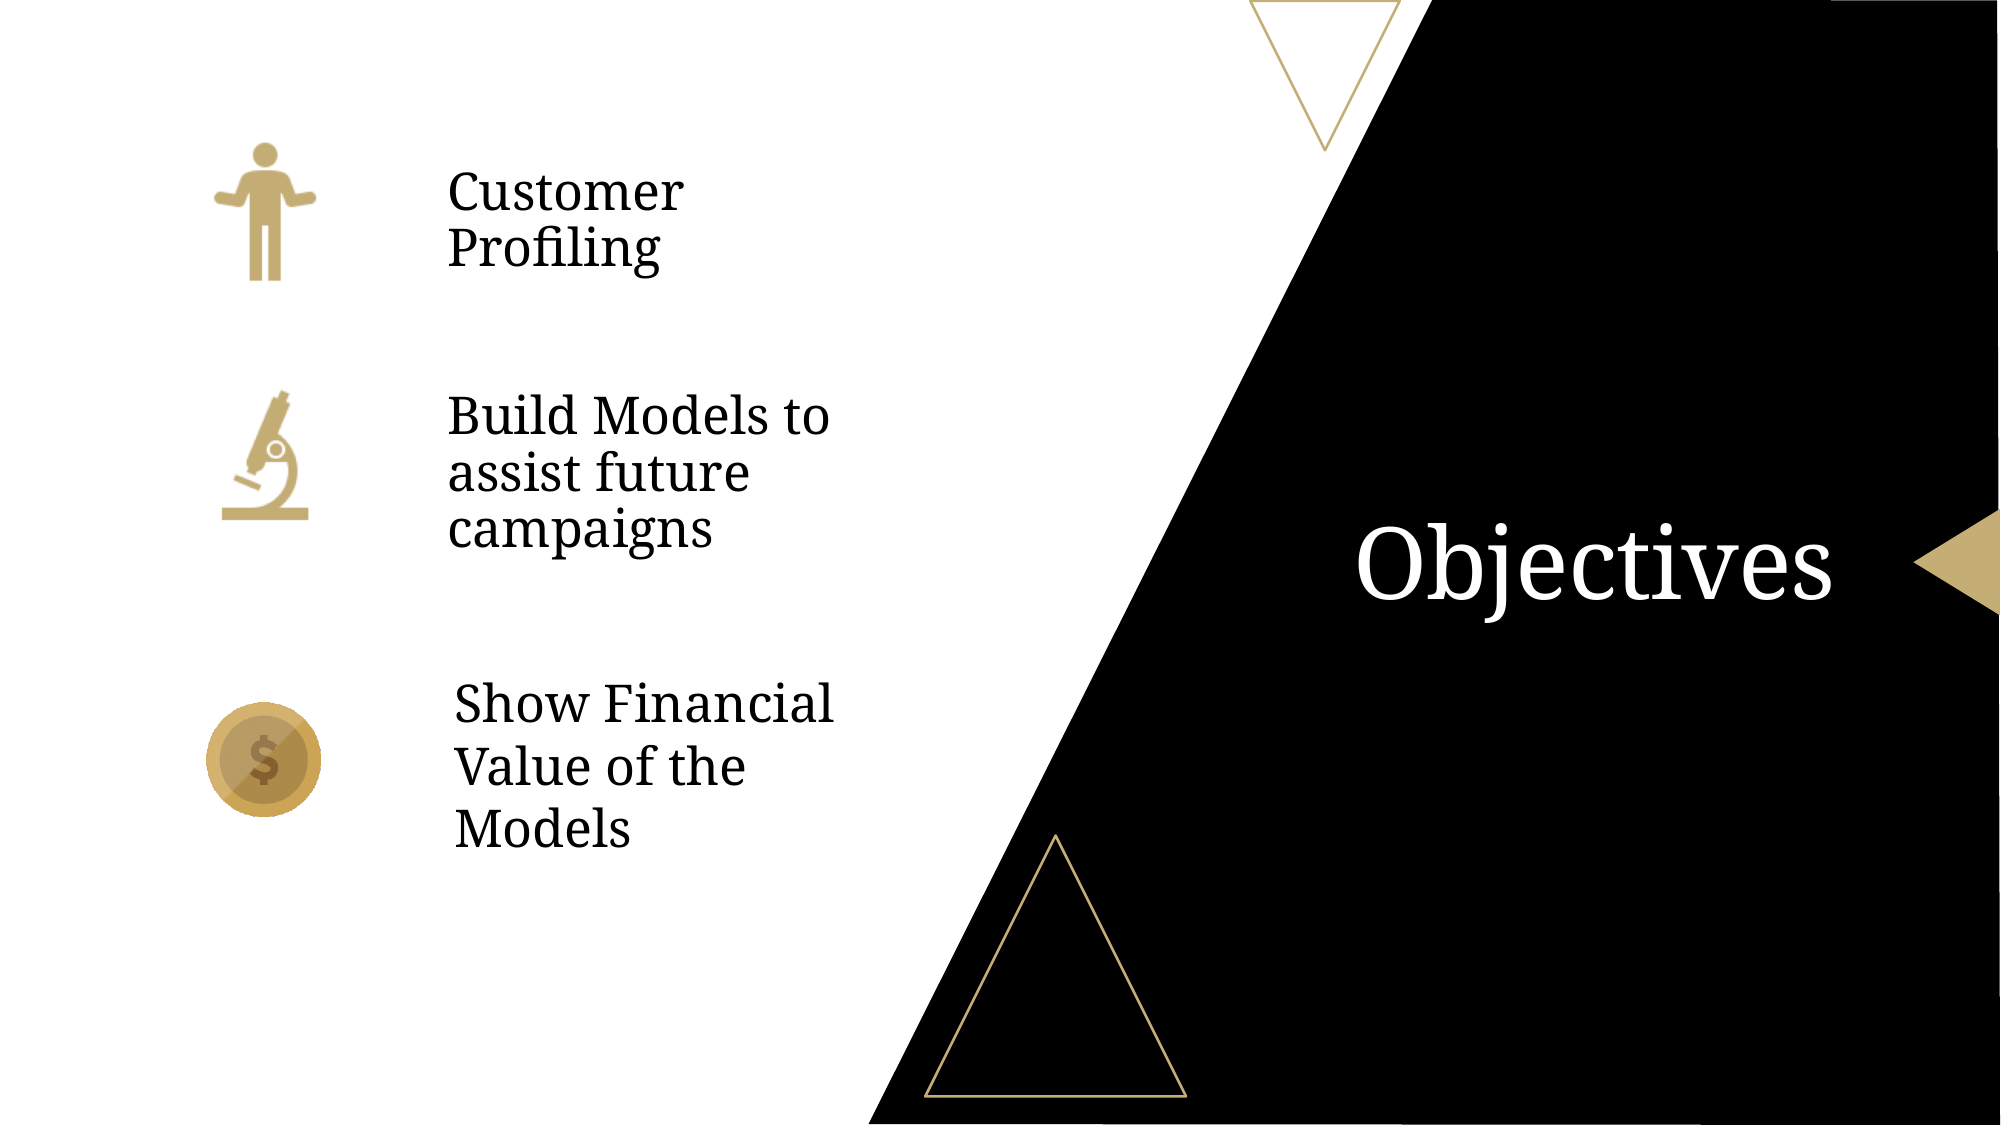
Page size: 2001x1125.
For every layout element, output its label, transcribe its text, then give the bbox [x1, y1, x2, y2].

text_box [110, 84, 923, 975]
title Objectives [1275, 320, 1914, 814]
picture [206, 702, 322, 818]
